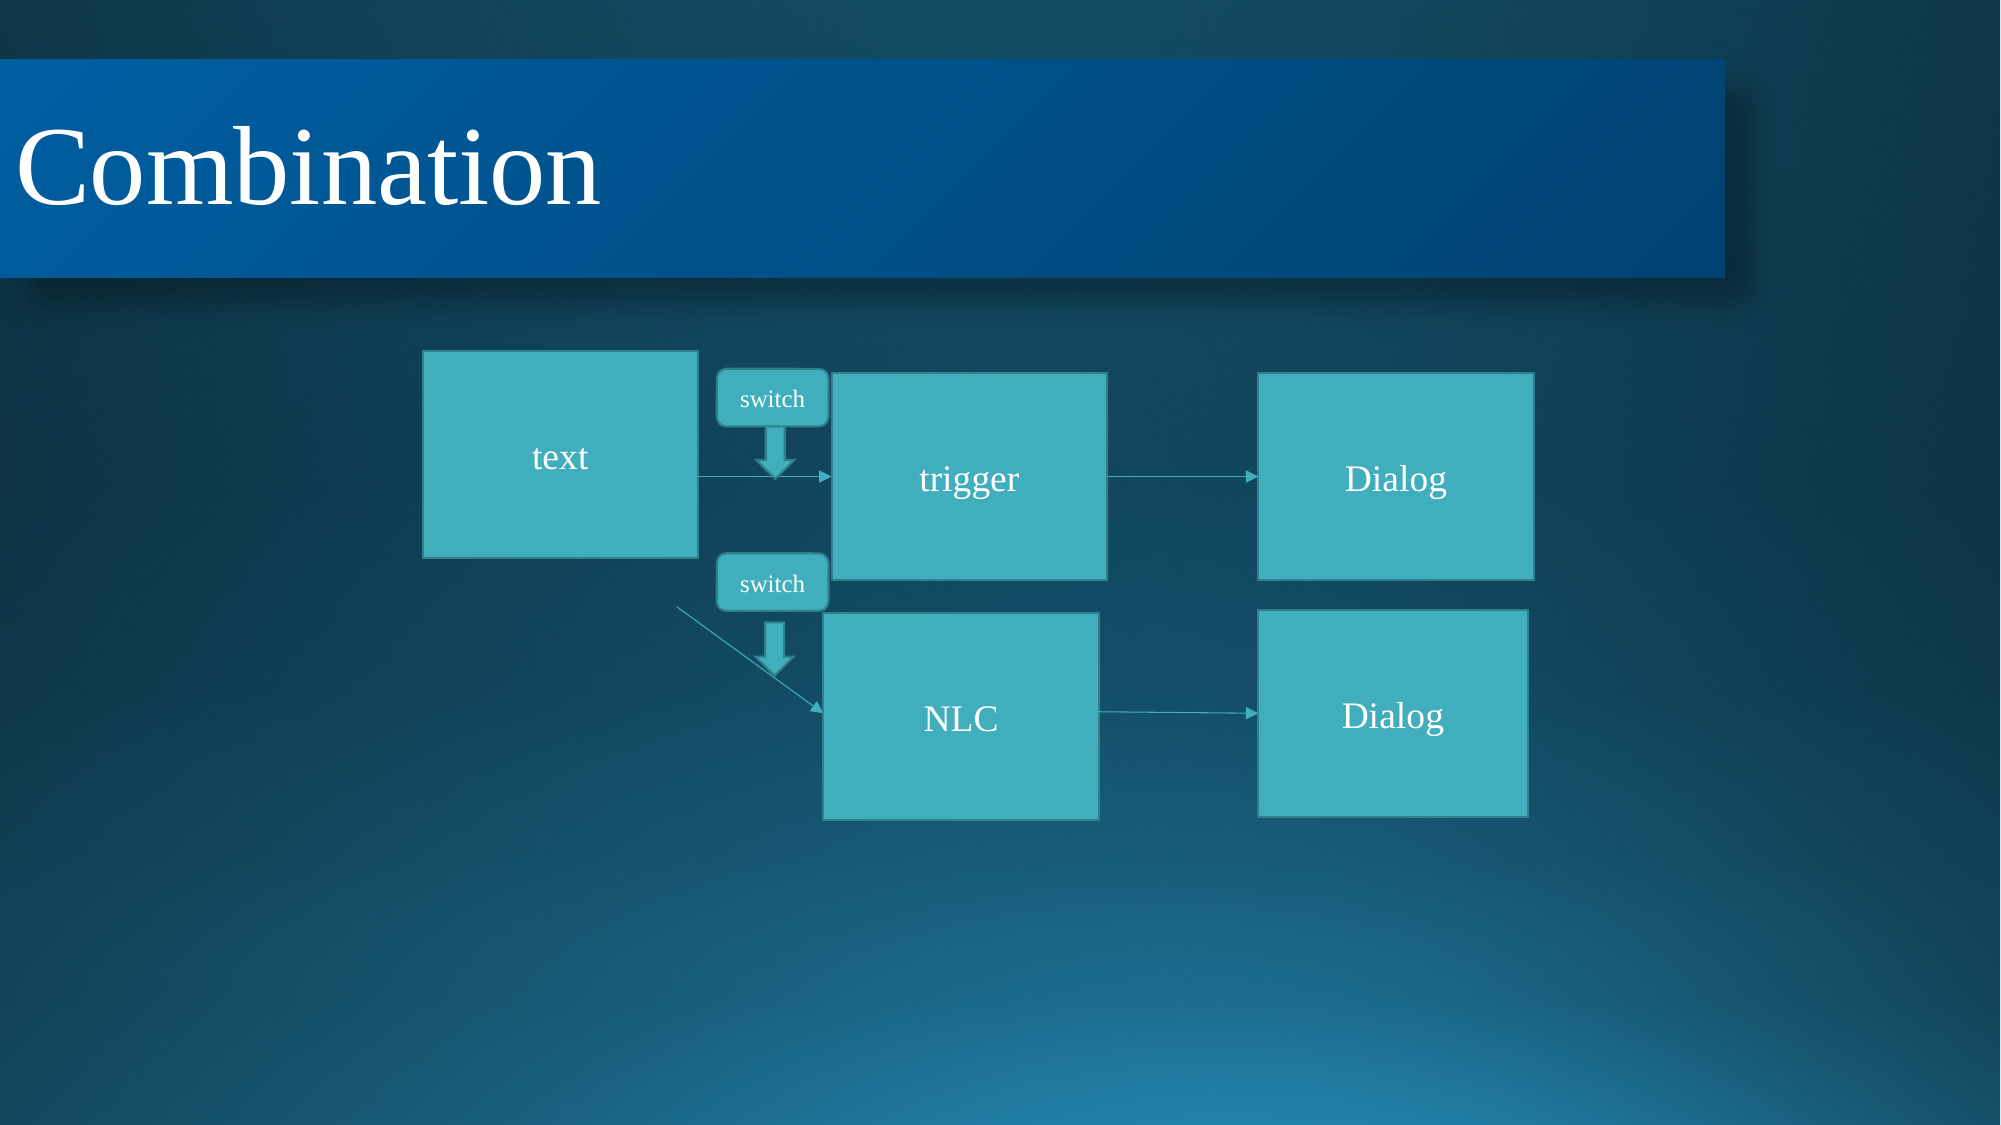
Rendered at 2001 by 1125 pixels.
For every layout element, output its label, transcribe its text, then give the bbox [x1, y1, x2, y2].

text_box [753, 428, 797, 476]
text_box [676, 606, 824, 714]
text_box Dialog [1257, 372, 1535, 581]
text_box NLC [822, 612, 1100, 821]
text_box switch [715, 552, 830, 611]
text_box Dialog [1257, 609, 1529, 818]
text_box text [422, 350, 699, 559]
picture [0, 0, 2001, 1125]
text_box switch [715, 367, 830, 428]
text_box Combination [0, 59, 1725, 278]
text_box trigger [831, 372, 1108, 581]
